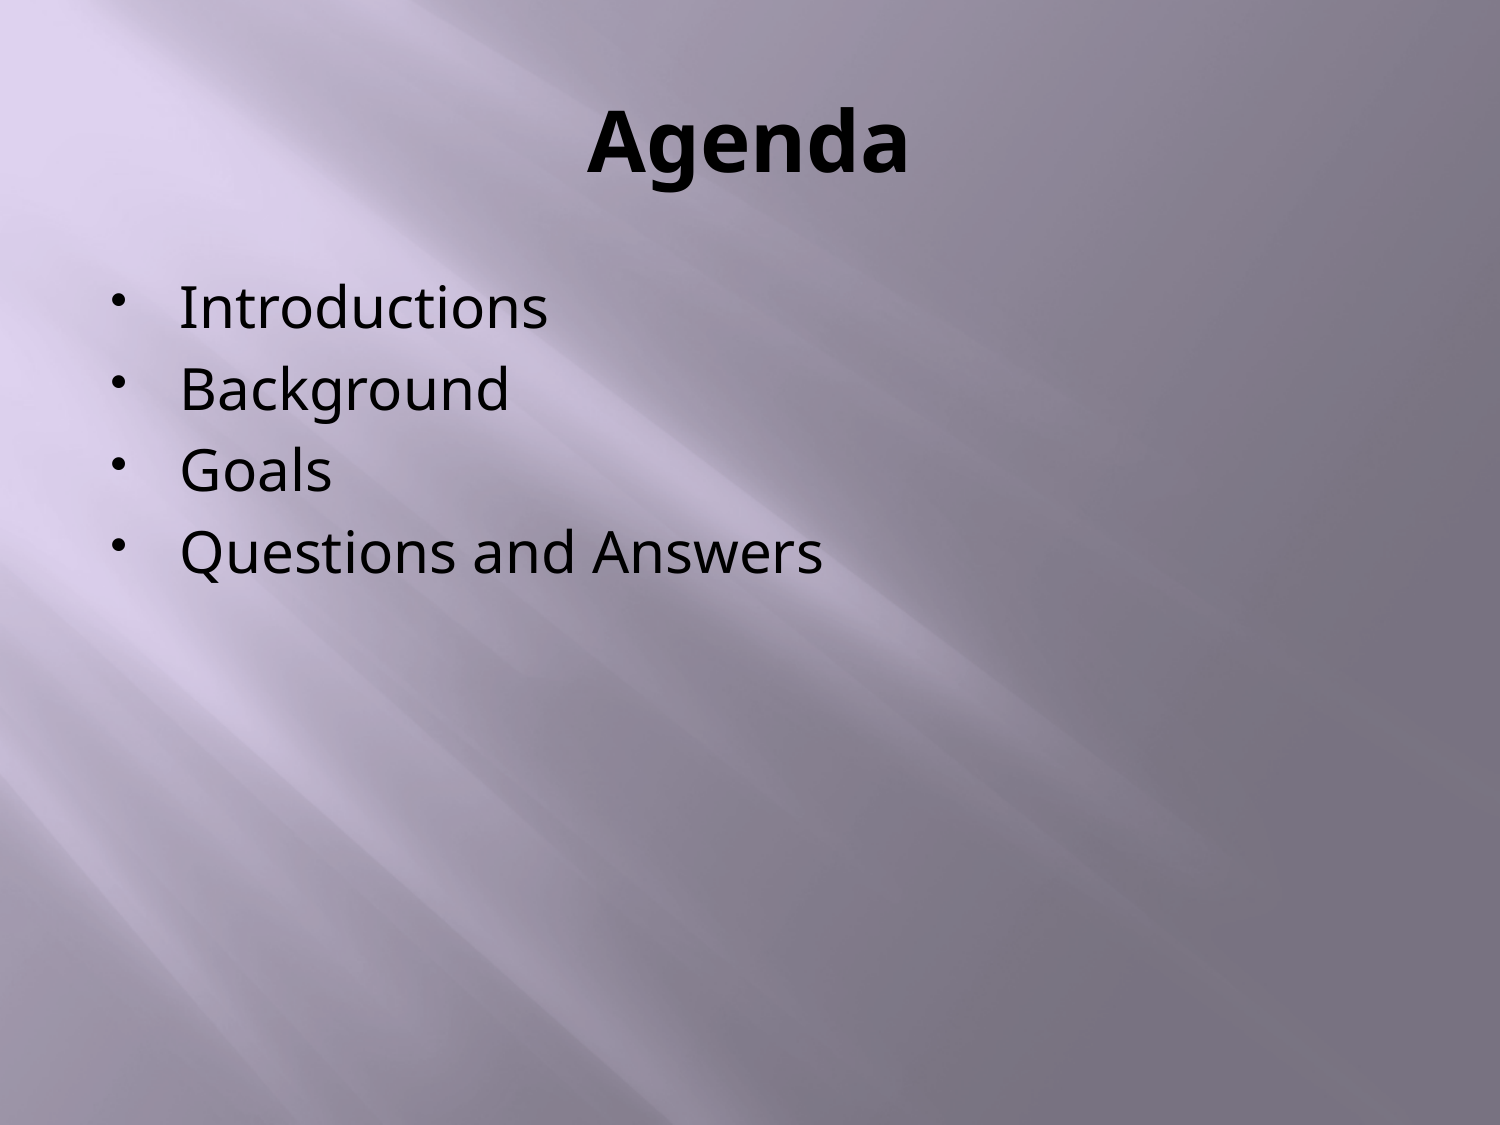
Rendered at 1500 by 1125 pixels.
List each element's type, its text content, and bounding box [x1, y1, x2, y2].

title Agenda [75, 45, 1425, 233]
list Introductions Background Goals Questions and Answers [75, 262, 1425, 1035]
